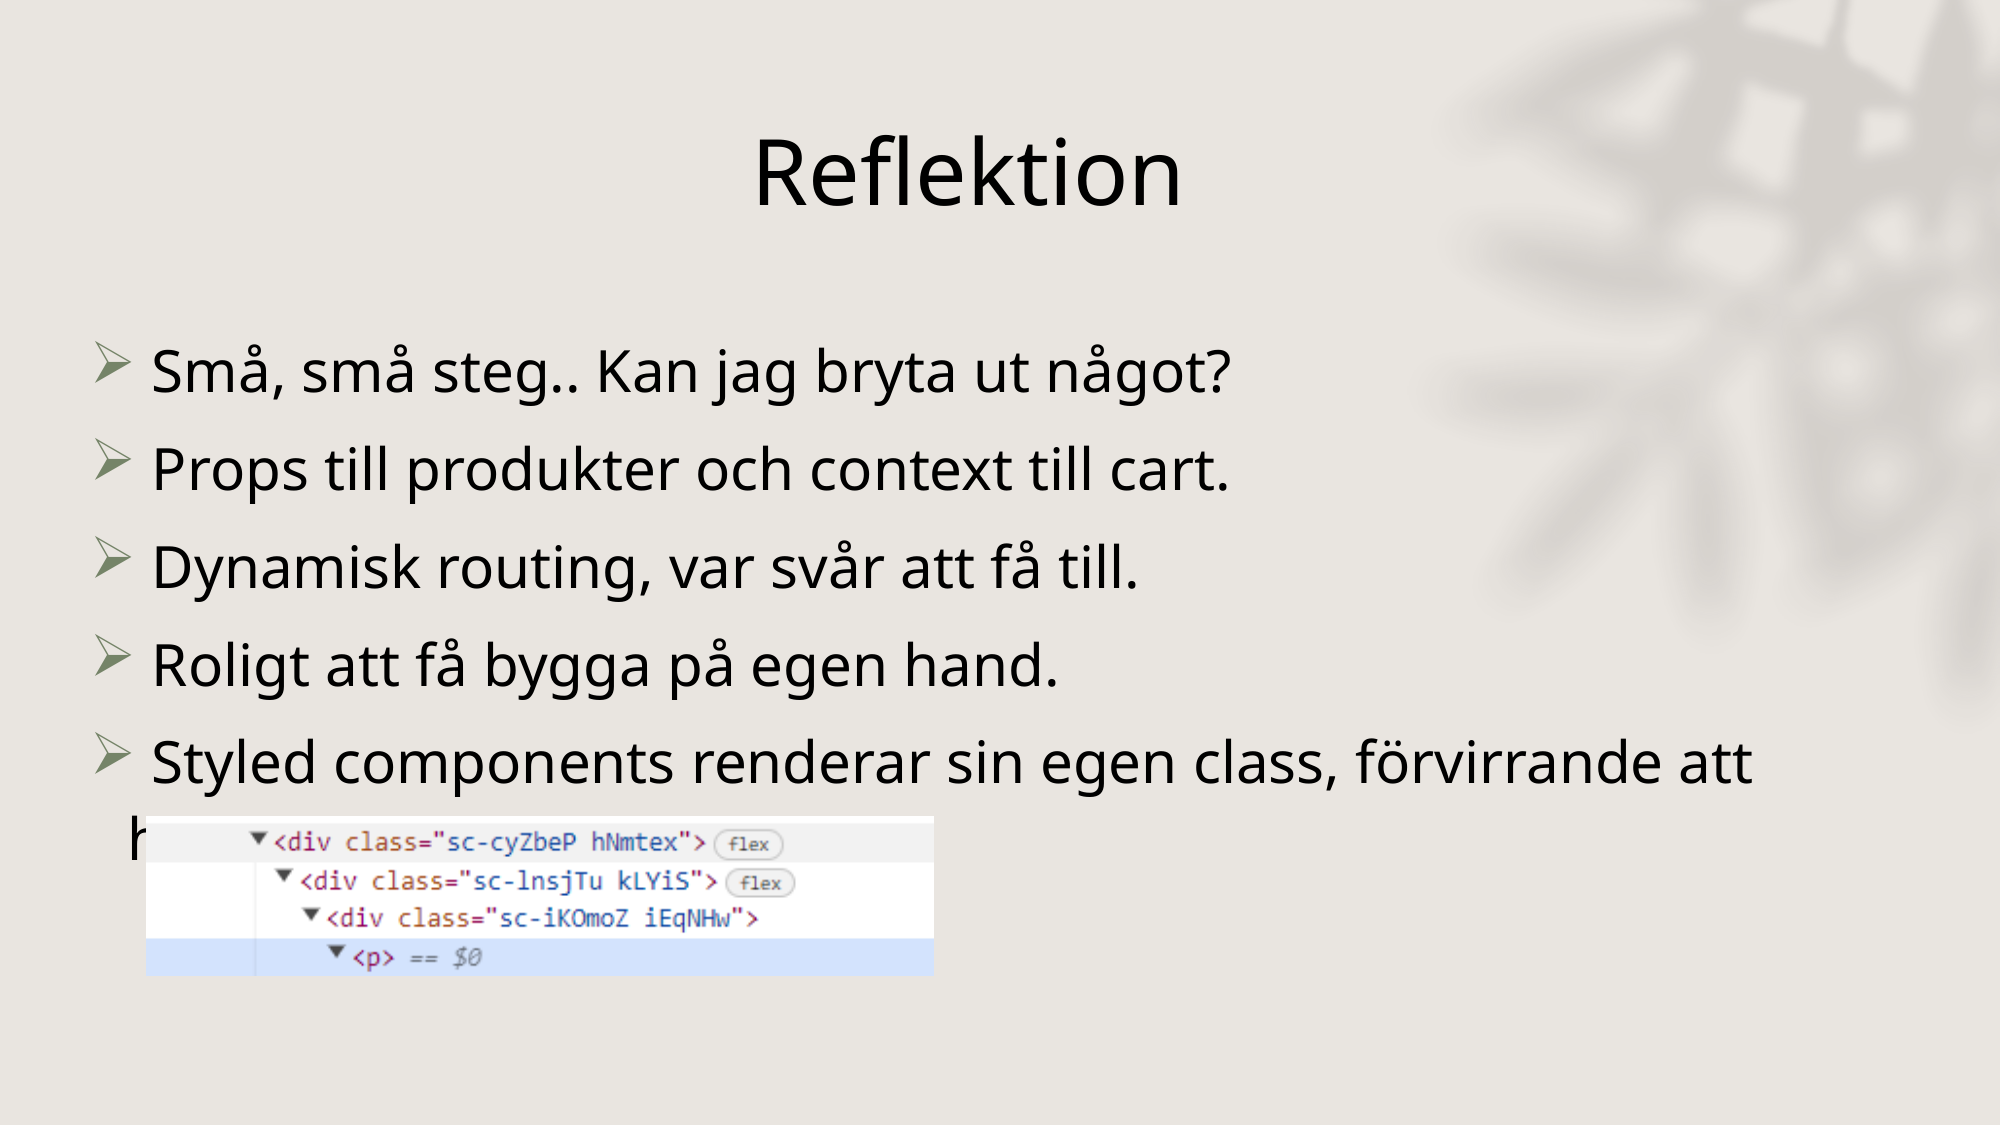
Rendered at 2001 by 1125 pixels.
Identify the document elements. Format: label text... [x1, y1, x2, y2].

picture [146, 816, 934, 976]
title Reflektion [75, 60, 1863, 278]
list Små, små steg.. Kan jag bryta ut något? Props till produkter och context till cart. Dynamisk routing, var svår att få till. Roligt att få bygga på egen hand. Styled components renderar sin egen class, förvirrande att hitta. [75, 319, 1925, 1009]
